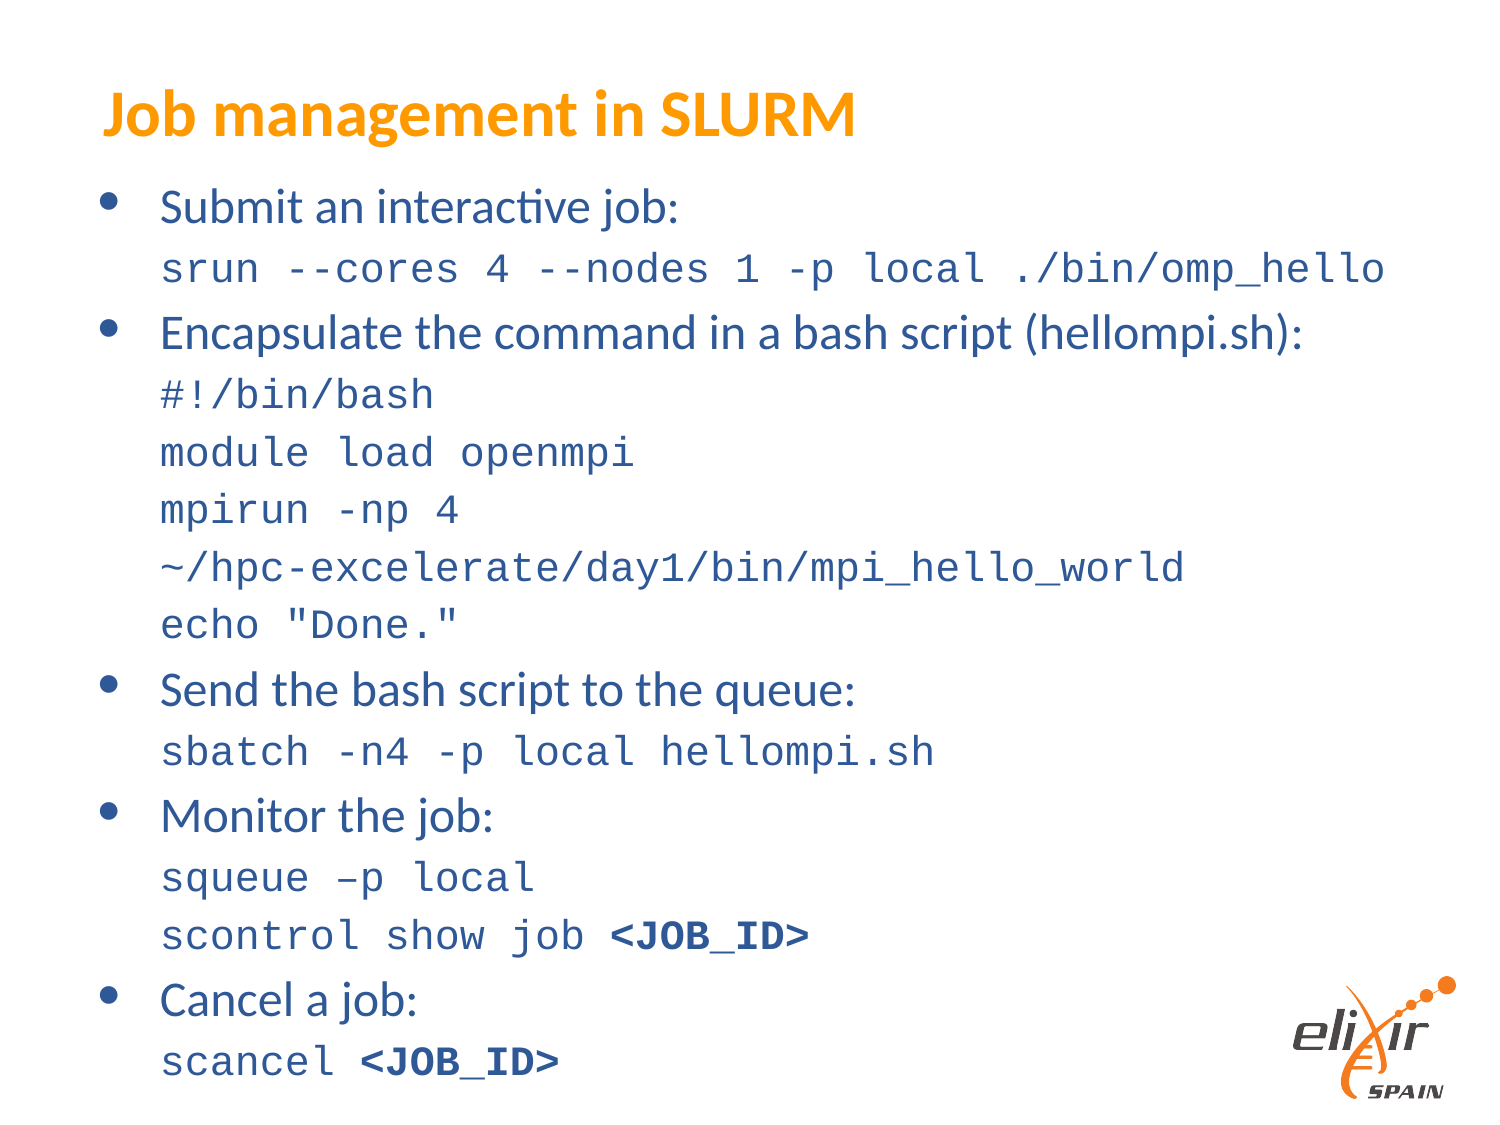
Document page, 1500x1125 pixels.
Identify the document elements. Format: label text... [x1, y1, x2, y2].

picture [1293, 976, 1456, 1099]
title Job management in SLURM [88, 54, 1426, 161]
list Submit an interactive job: srun --cores 4 --nodes 1 -p local ./bin/omp_hello Encapsulate the command in a bash script (hellompi.sh): #!/bin/bash module load openmpi mpirun -np 4 ~/hpc-excelerate/day1/bin/mpi_hello_world echo "Done." Send the bash script to the queue: sbatch -n4 -p local hellompi.sh Monitor the job: squeue –p local scontrol show job <JOB_ID> Cancel a job: scancel <JOB_ID> [81, 149, 1419, 991]
